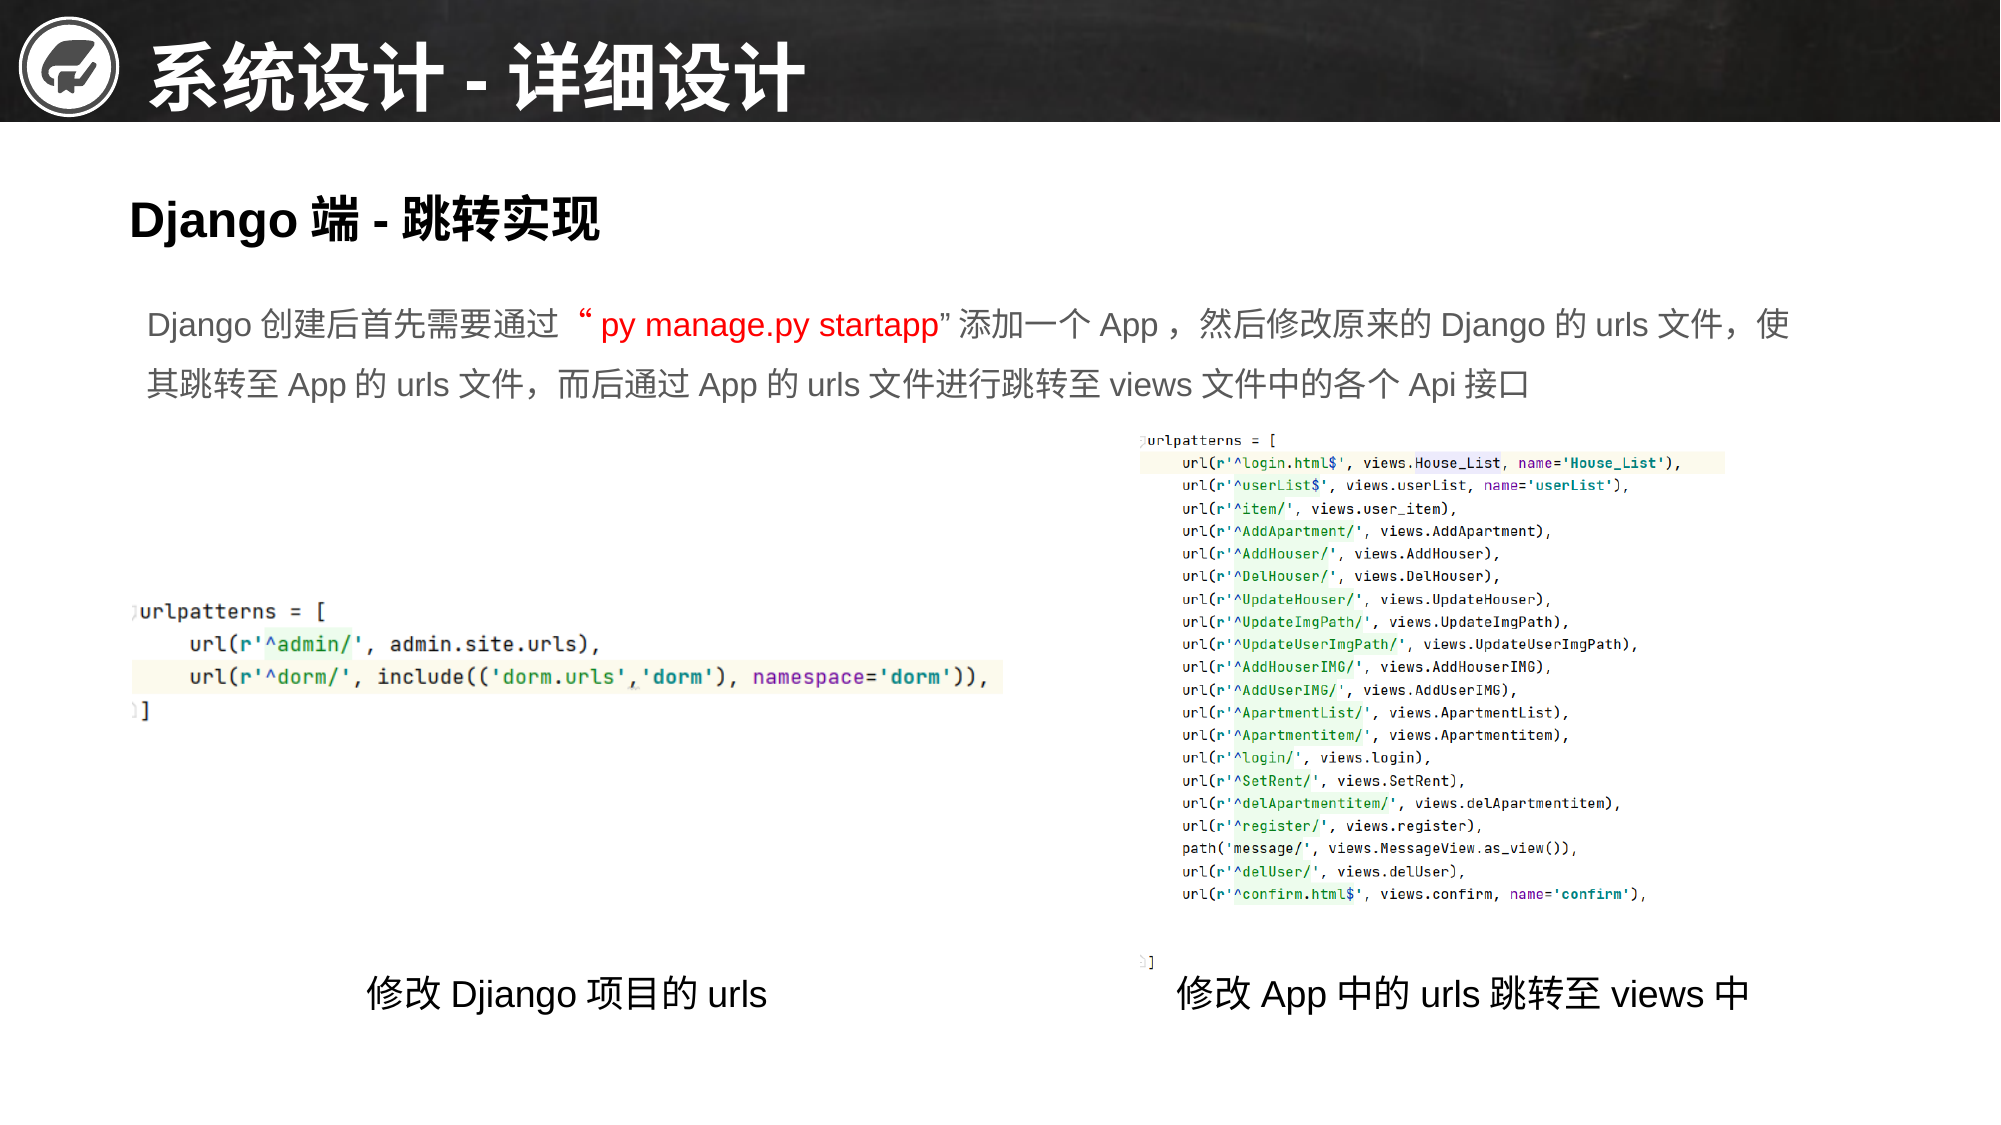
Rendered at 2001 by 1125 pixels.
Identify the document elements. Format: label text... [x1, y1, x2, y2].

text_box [20, 18, 118, 116]
text_box 修改App中的urls跳转至views中 [1162, 962, 1766, 1022]
text_box Django端-跳转实现 [114, 149, 616, 255]
picture [1069, 0, 2000, 122]
text_box 系统设计-详细设计 [132, 0, 1069, 128]
picture [1140, 432, 1725, 978]
text_box Django创建后首先需要通过“py manage.py startapp”添加一个App，然后修改原来的Django的urls文件，使其跳转至App的urls文件，而后通过App的urls文件进行跳转至views文件中的各个Api接口 [132, 275, 1816, 411]
text_box 修改Djiango项目的urls [351, 962, 783, 1022]
picture [0, 0, 132, 122]
picture [132, 591, 1003, 734]
